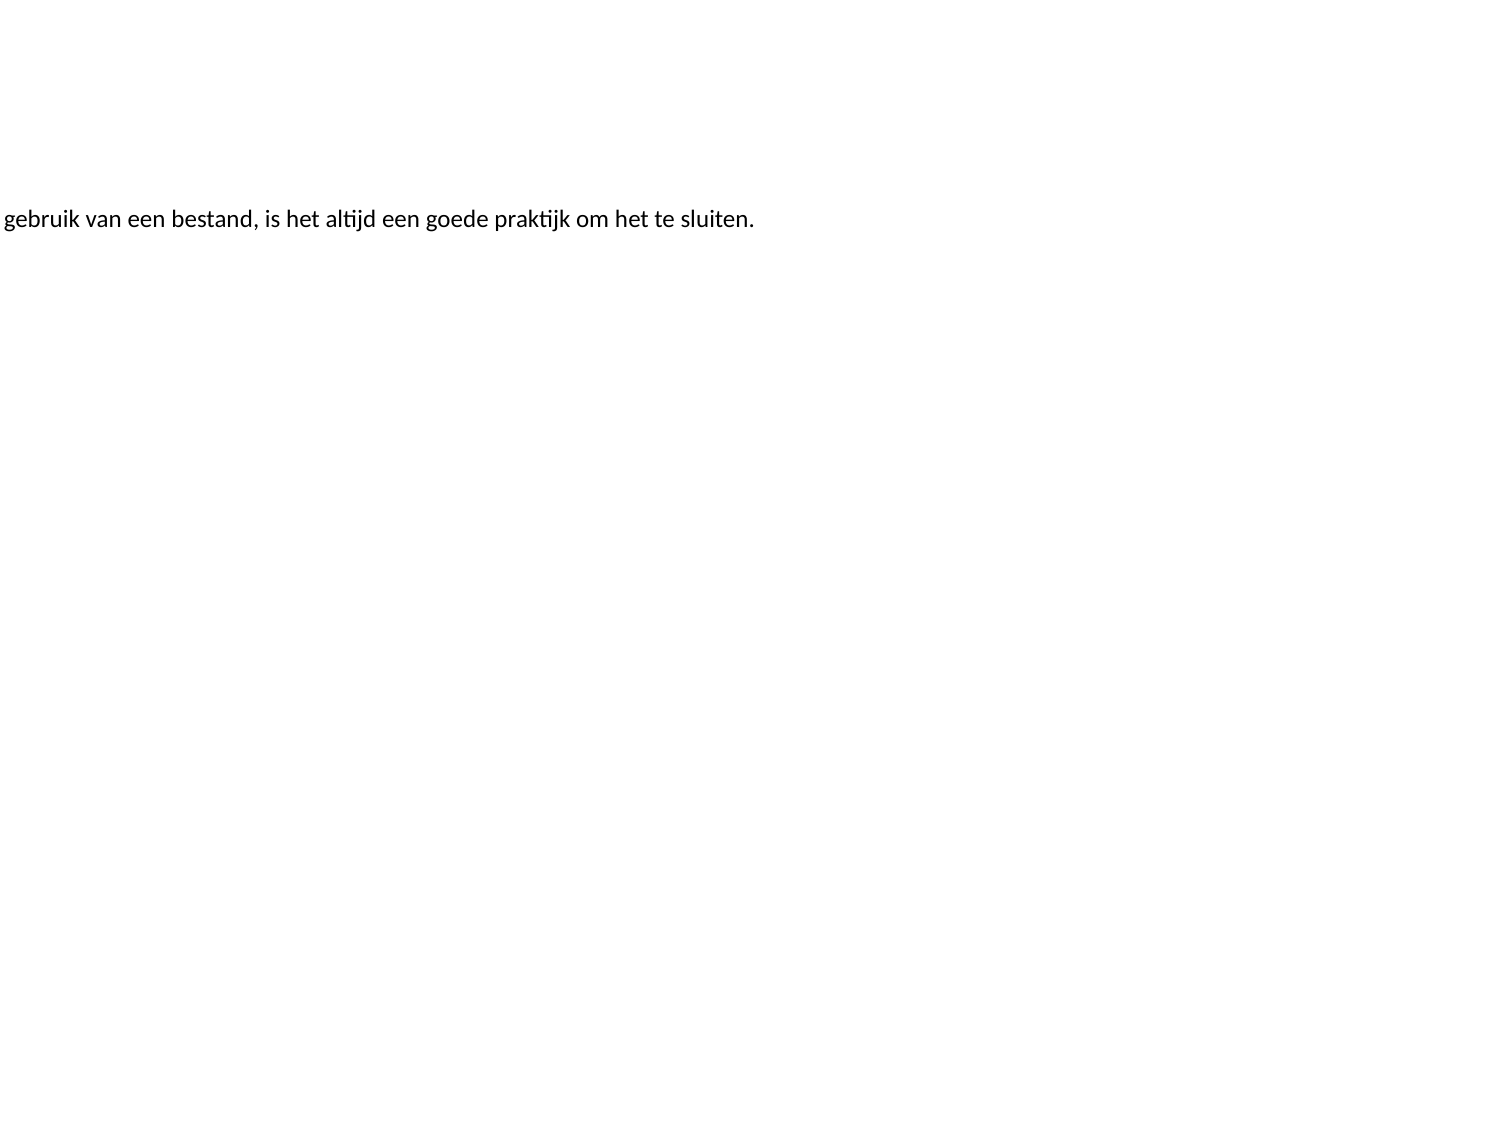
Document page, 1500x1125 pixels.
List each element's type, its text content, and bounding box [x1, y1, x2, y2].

text_box Info: Wanneer u klaar bent met het gebruik van een bestand, is het altijd een goede praktijk om het te sluiten. [0, 149, 773, 270]
